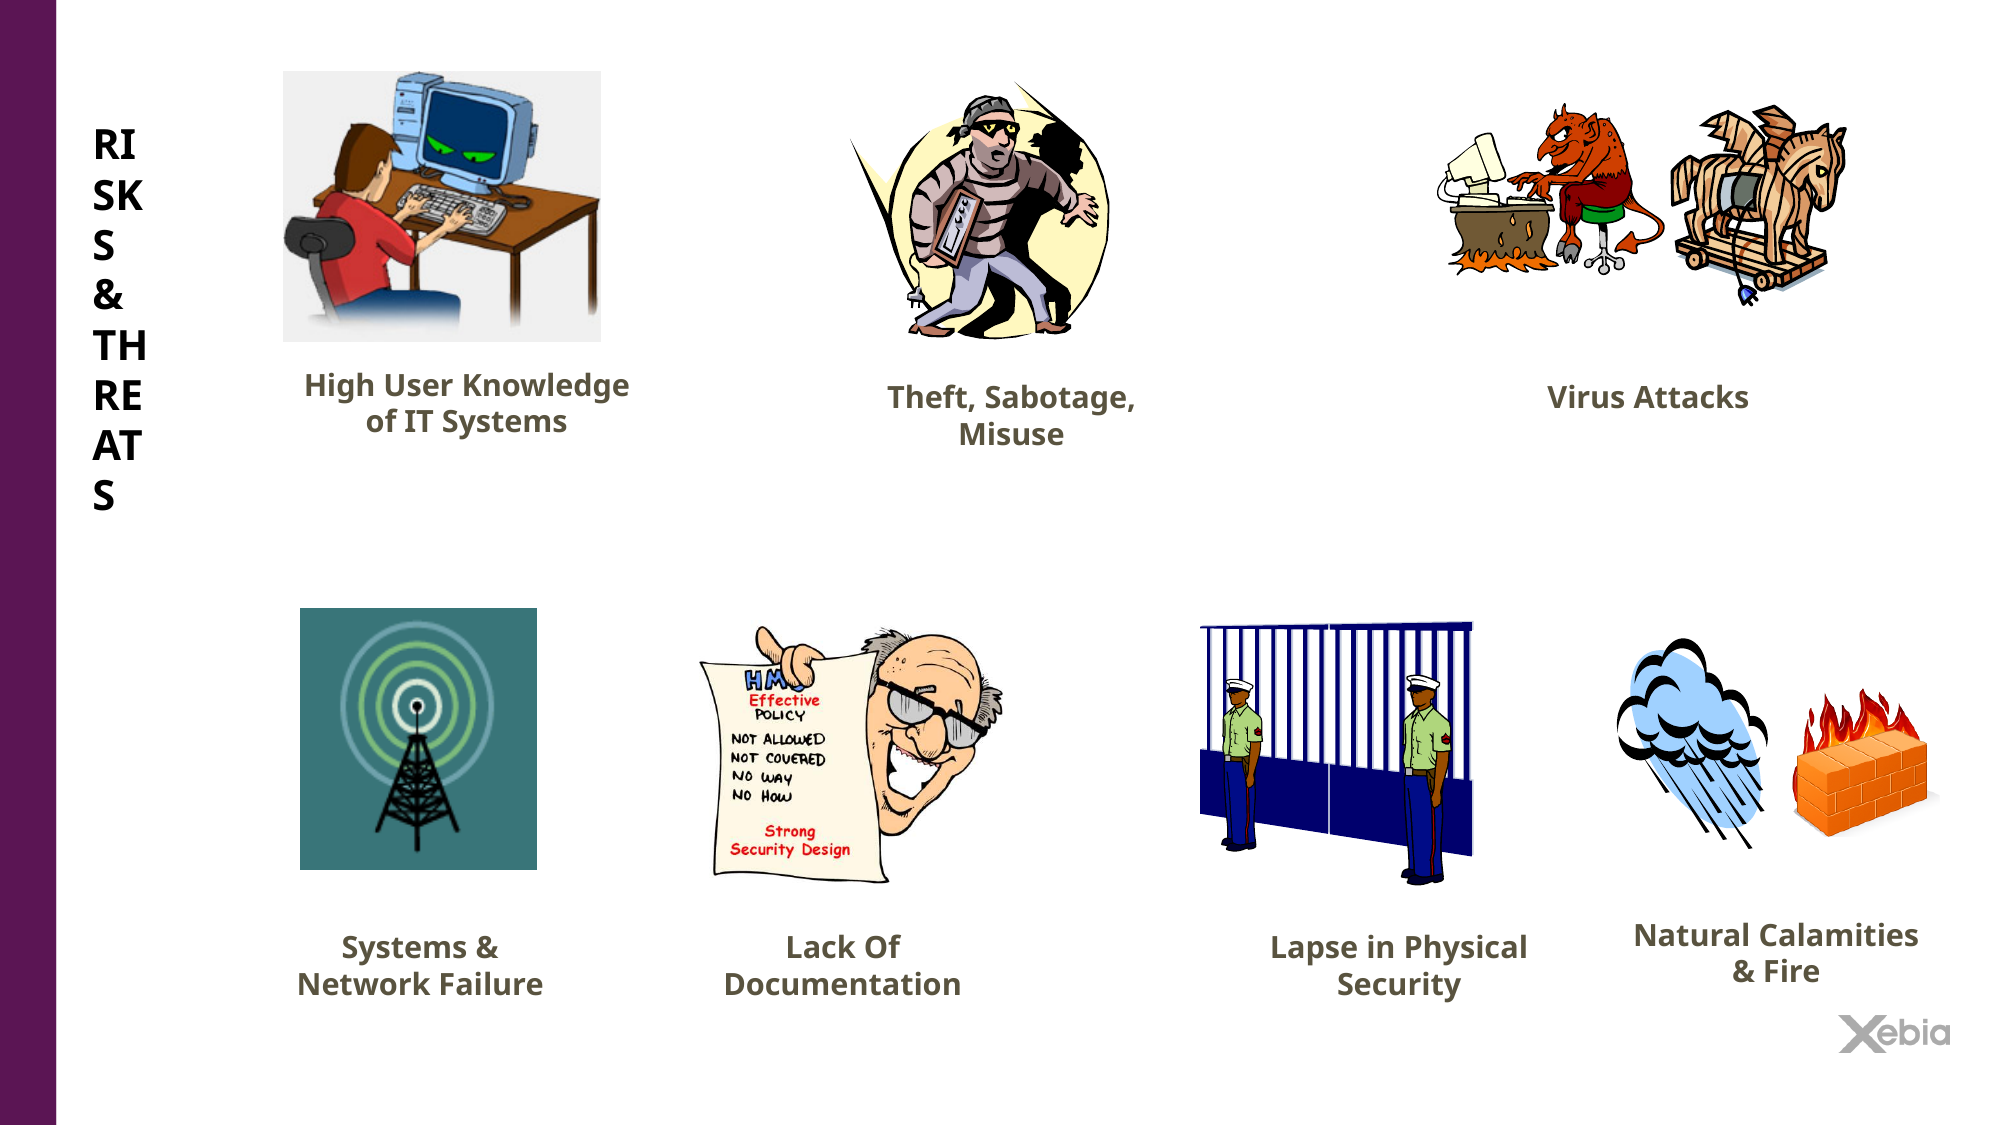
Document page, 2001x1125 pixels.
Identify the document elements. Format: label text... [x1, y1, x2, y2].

text_box High User Knowledge of IT Systems [283, 358, 650, 447]
text_box Systems & Network Failure [266, 920, 574, 1009]
picture [283, 71, 601, 342]
picture [1199, 620, 1474, 887]
picture [699, 620, 1012, 884]
text_box Lapse in Physical Security [1250, 920, 1548, 1009]
text_box Lack Of Documentation [685, 920, 1000, 1009]
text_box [1433, 102, 1849, 309]
picture [849, 79, 1112, 342]
text_box Theft, Sabotage, Misuse [849, 371, 1173, 460]
text_box Virus Attacks [1449, 371, 1848, 423]
picture [299, 608, 537, 870]
text_box RISKS & THREATS [77, 110, 167, 526]
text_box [1616, 637, 1940, 850]
text_box Natural Calamities & Fire [1616, 908, 1936, 997]
